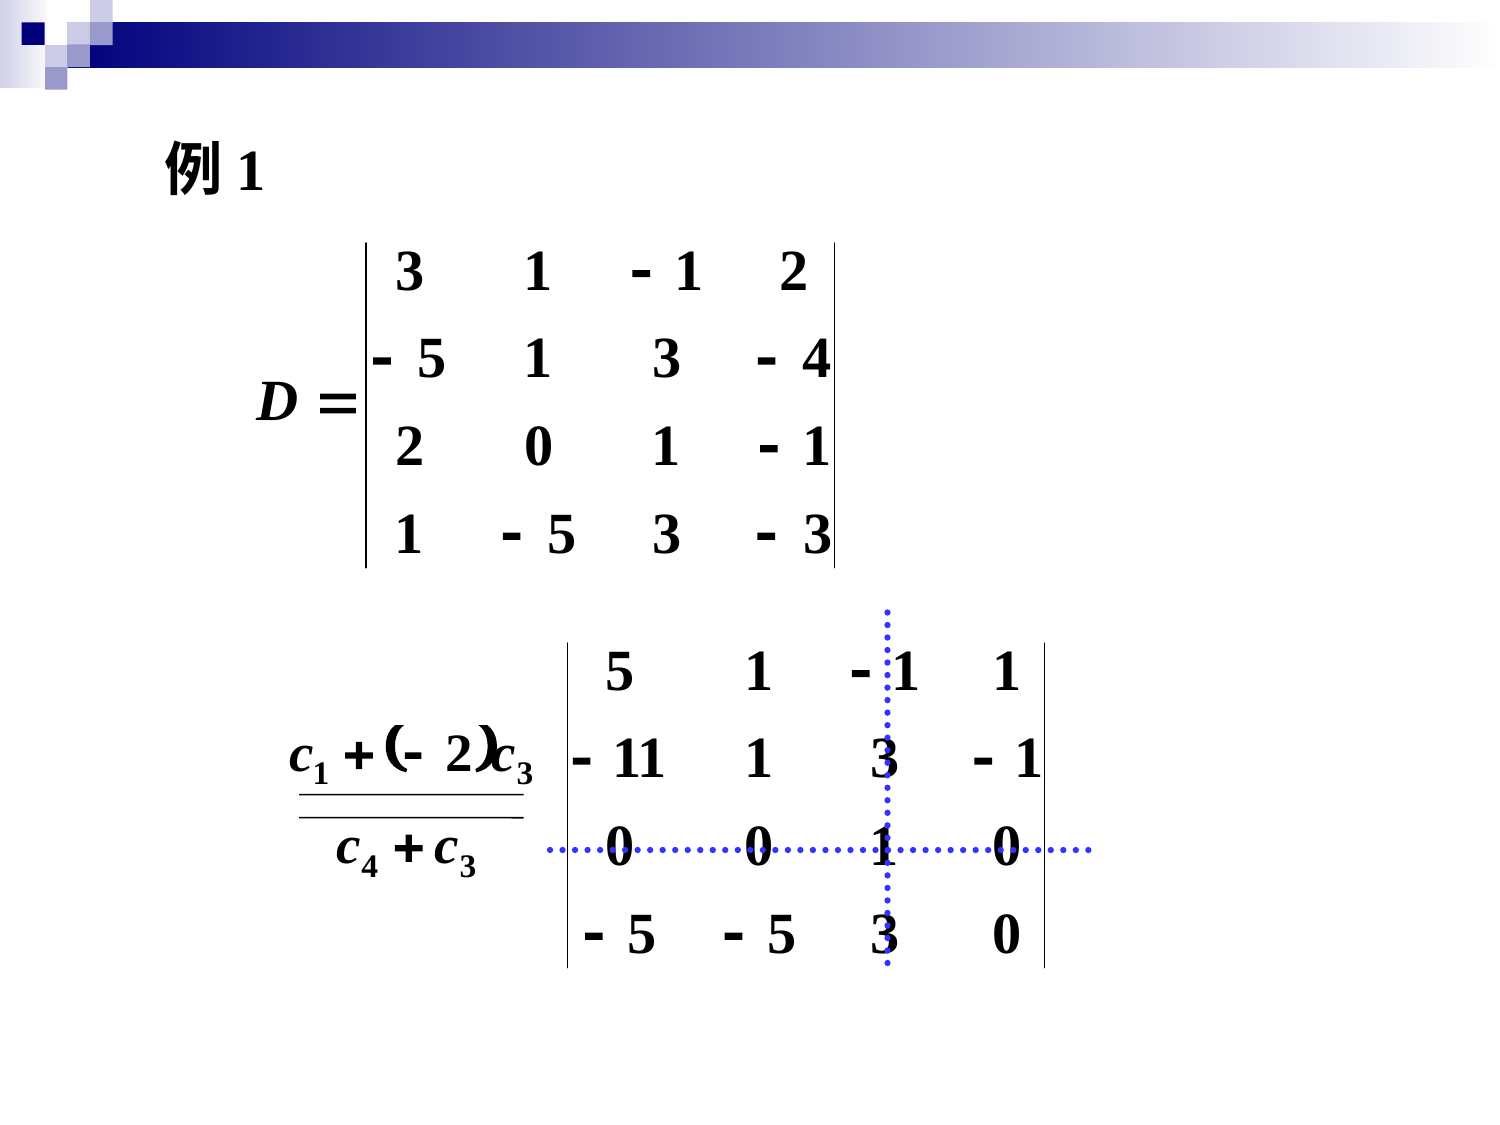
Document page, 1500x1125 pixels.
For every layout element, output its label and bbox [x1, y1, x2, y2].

text_box [562, 637, 1051, 974]
text_box [149, 124, 842, 574]
text_box [287, 724, 538, 884]
